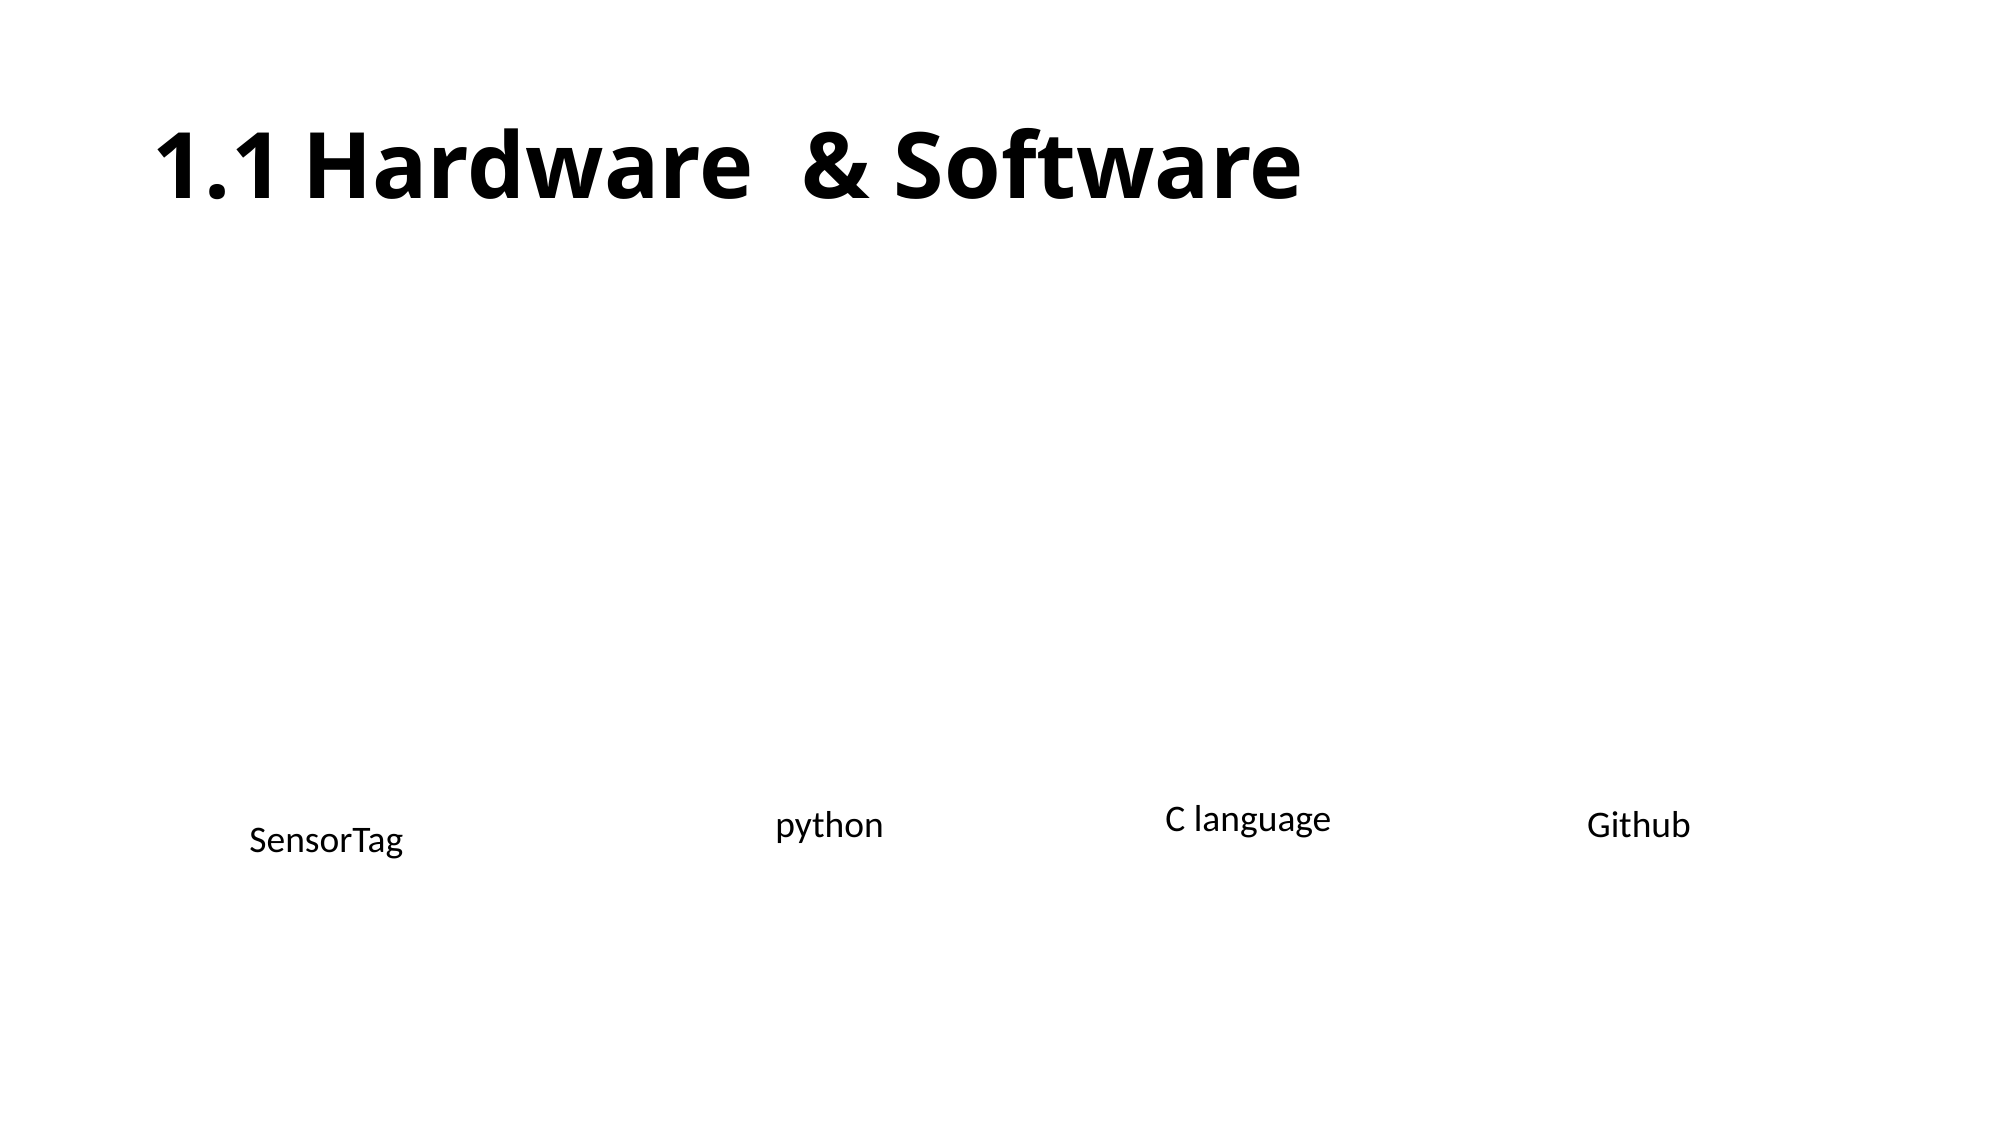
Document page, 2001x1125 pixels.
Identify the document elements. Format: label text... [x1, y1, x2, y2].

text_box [91, 494, 574, 869]
title 1.1 Hardware & Software [137, 59, 1863, 278]
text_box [611, 424, 1029, 854]
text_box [1457, 429, 1834, 853]
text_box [1067, 435, 1419, 848]
